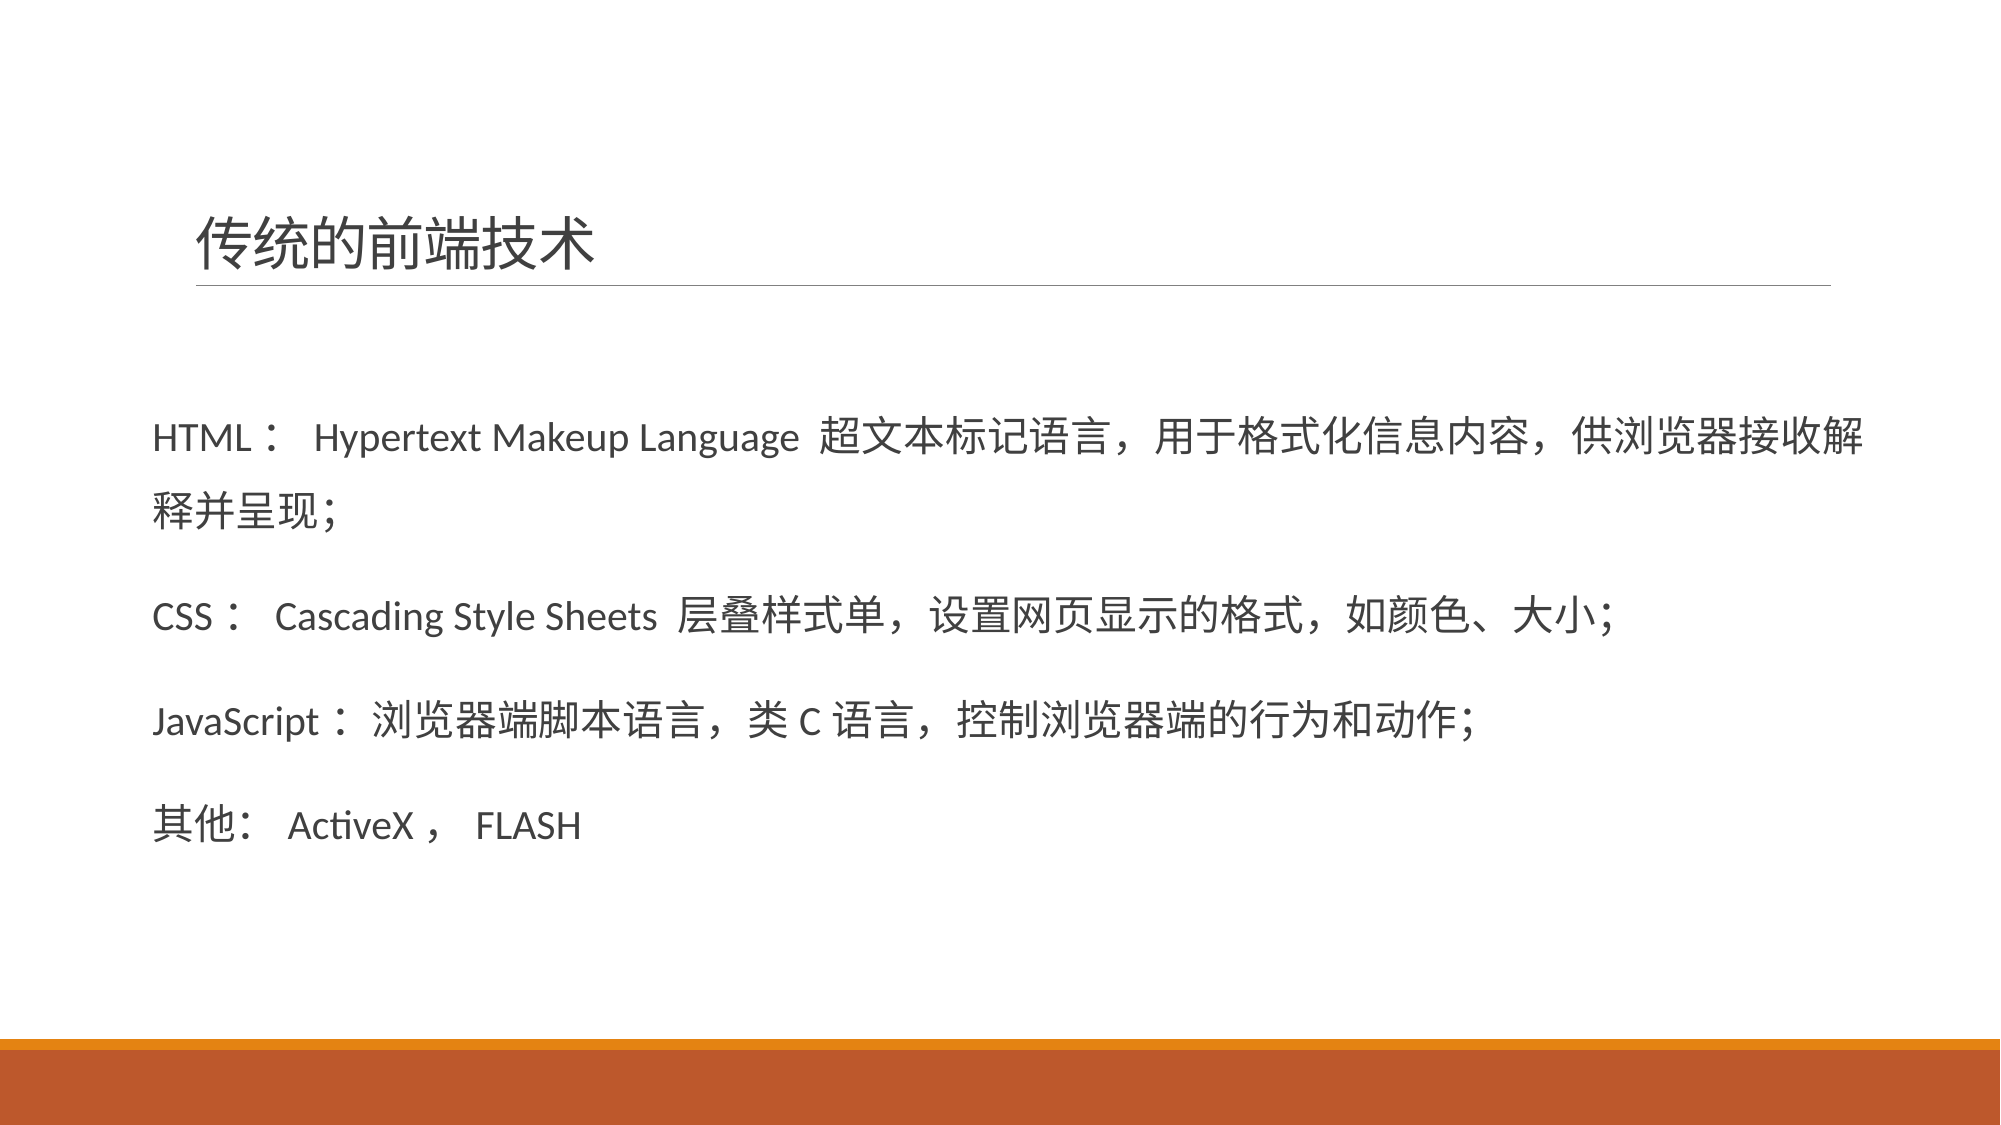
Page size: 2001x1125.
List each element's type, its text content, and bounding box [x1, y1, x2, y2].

list HTML：Hypertext Makeup Language 超文本标记语言，用于格式化信息内容，供浏览器接收解释并呈现； CSS：Cascading Style Sheets 层叠样式单，设置网页显示的格式，如颜色、大小； JavaScript：浏览器端脚本语言，类C语言，控制浏览器端的行为和动作； 其他：ActiveX，FLASH [137, 376, 1880, 978]
title 传统的前端技术 [180, 47, 1830, 285]
